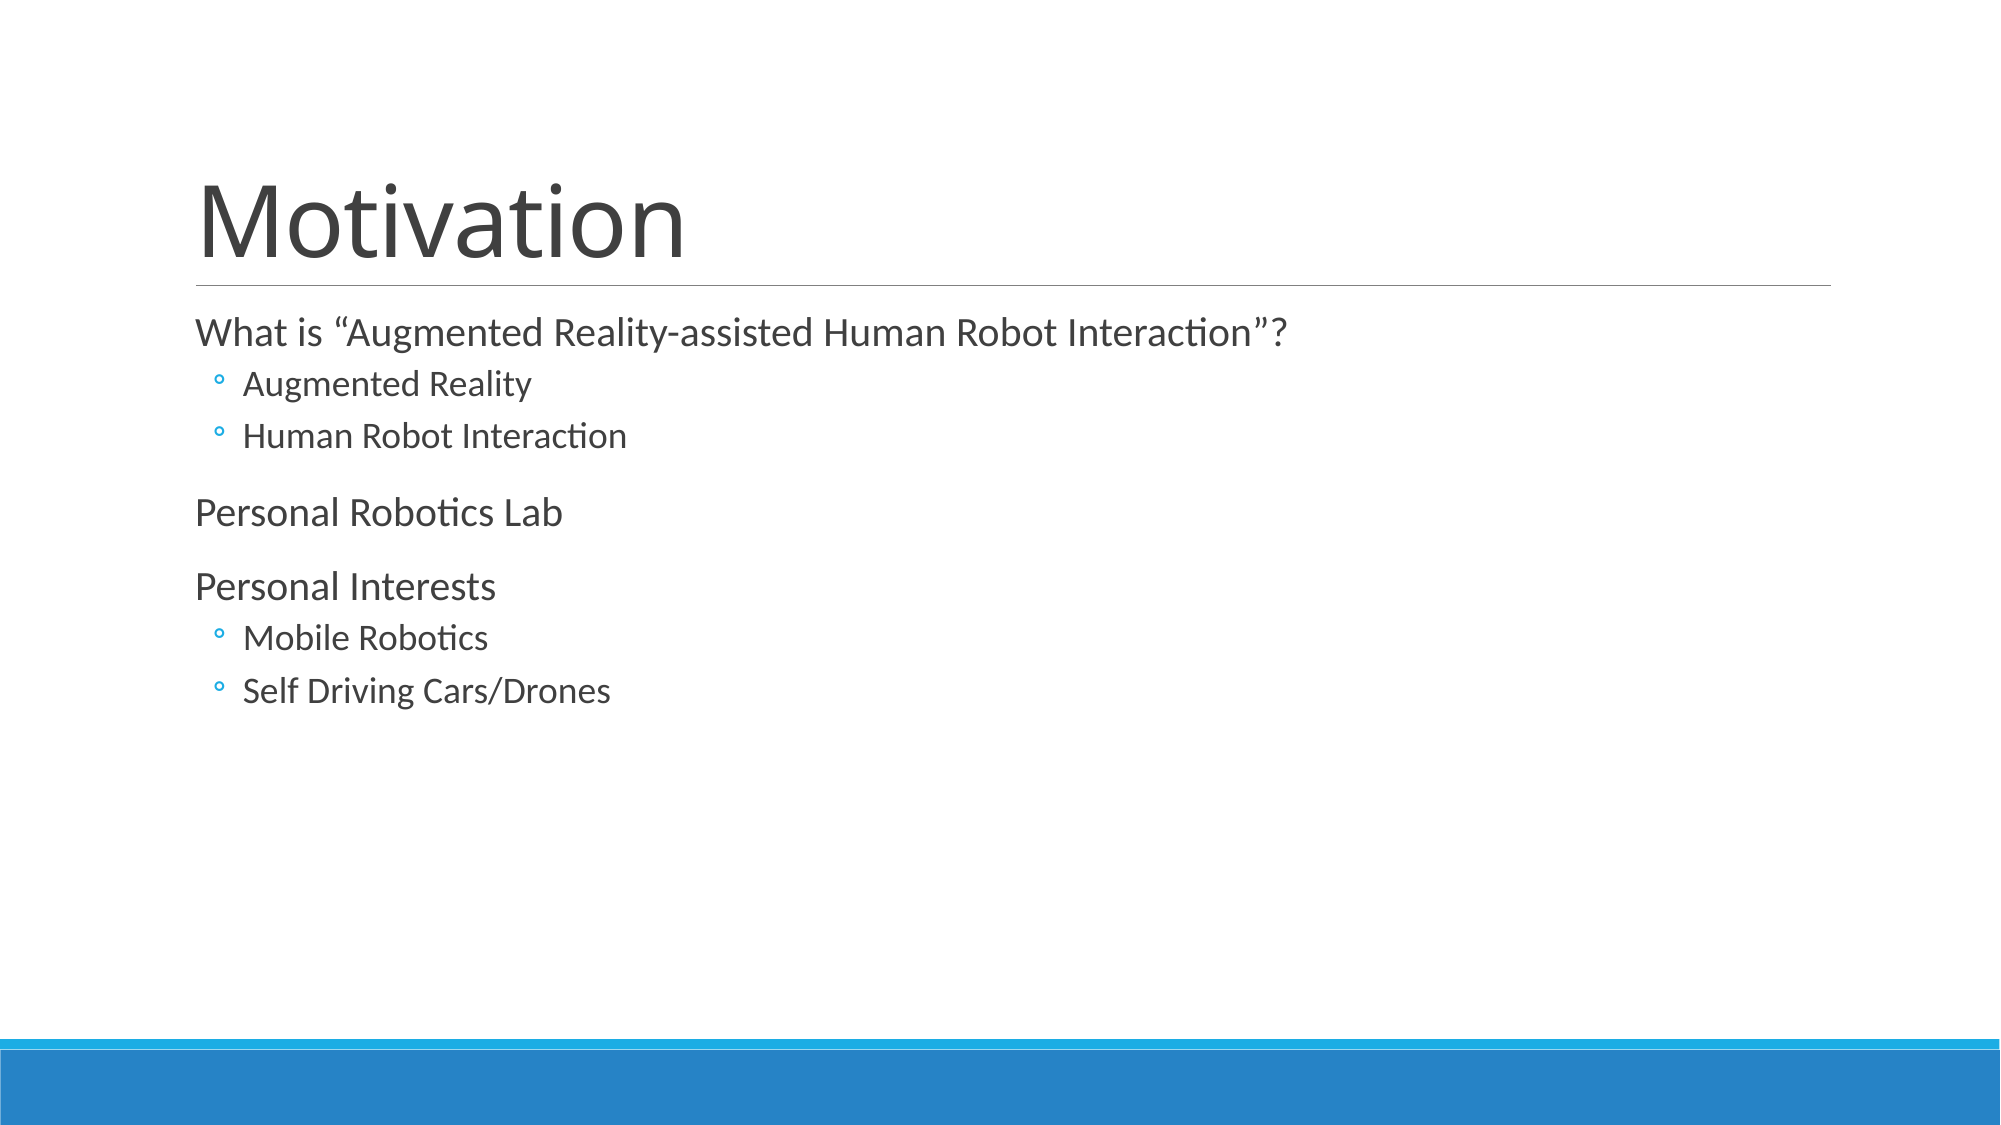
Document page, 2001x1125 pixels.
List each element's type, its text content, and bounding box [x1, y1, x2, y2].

list What is “Augmented Reality-assisted Human Robot Interaction”? Augmented Reality Human Robot Interaction Personal Robotics Lab Personal Interests Mobile Robotics Self Driving Cars/Drones [180, 302, 1830, 963]
title Motivation [180, 47, 1830, 285]
